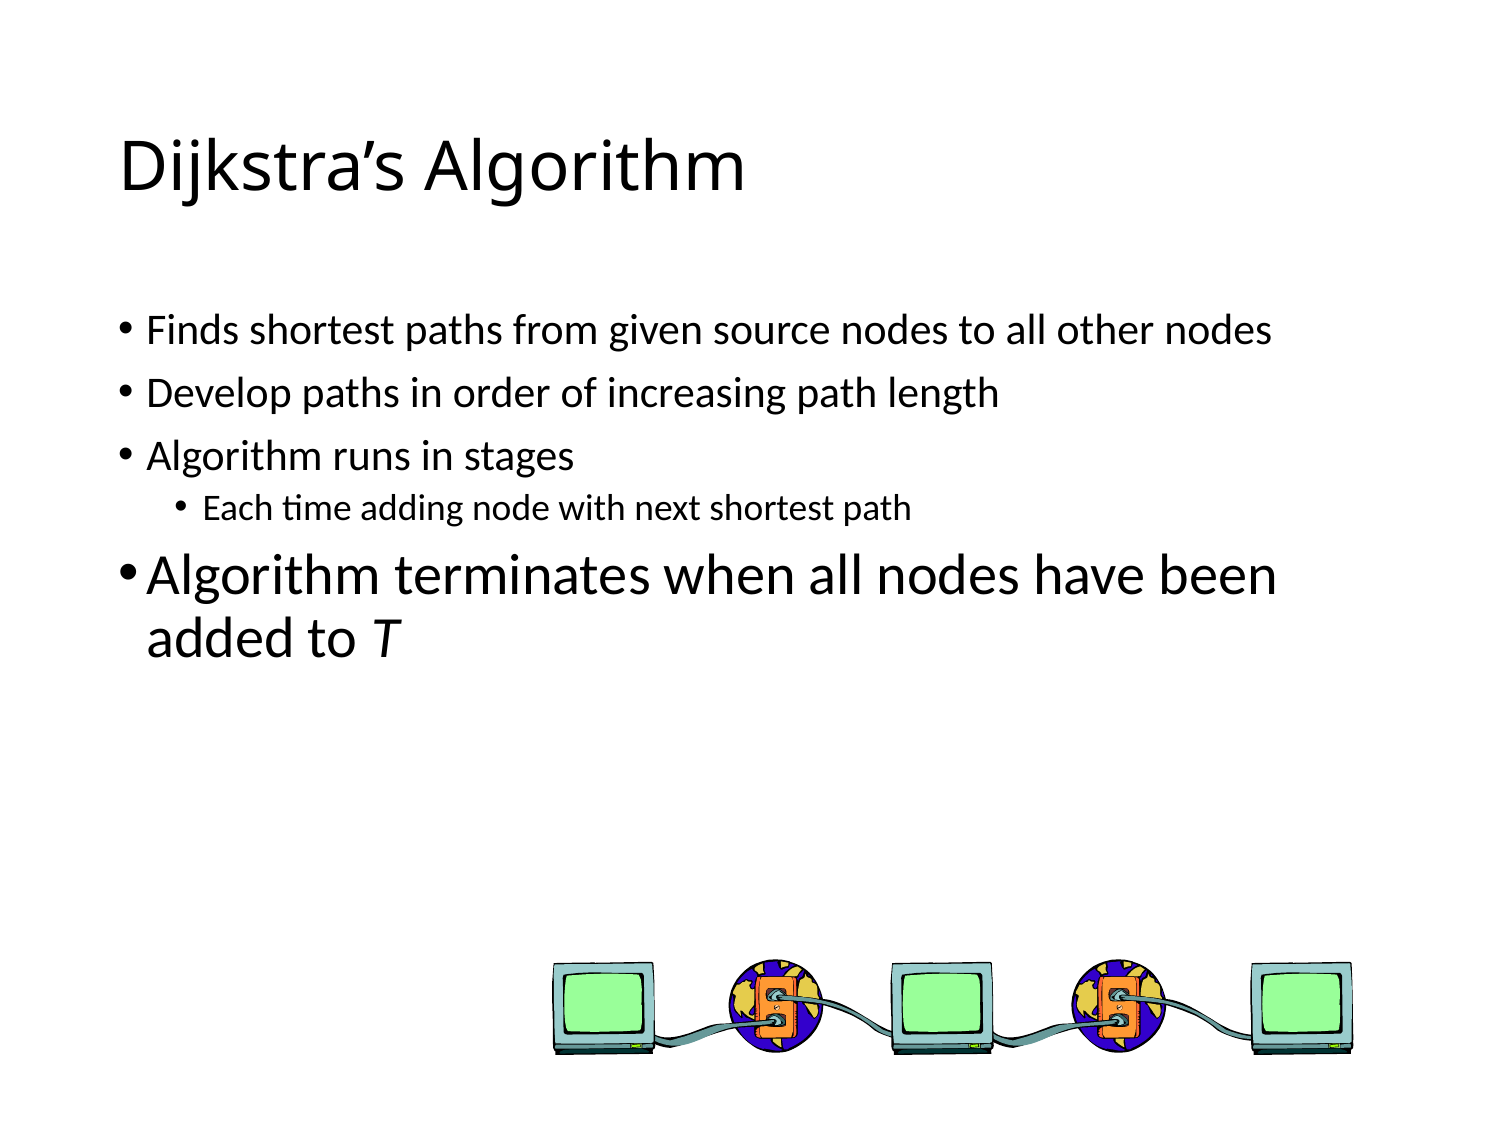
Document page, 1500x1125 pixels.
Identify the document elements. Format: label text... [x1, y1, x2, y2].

title Dijkstra’s Algorithm [103, 59, 1397, 278]
list Finds shortest paths from given source nodes to all other nodes Develop paths in order of increasing path length Algorithm runs in stages Each time adding node with next shortest path Algorithm terminates when all nodes have been added to T [103, 299, 1397, 1014]
picture [549, 949, 1355, 1064]
